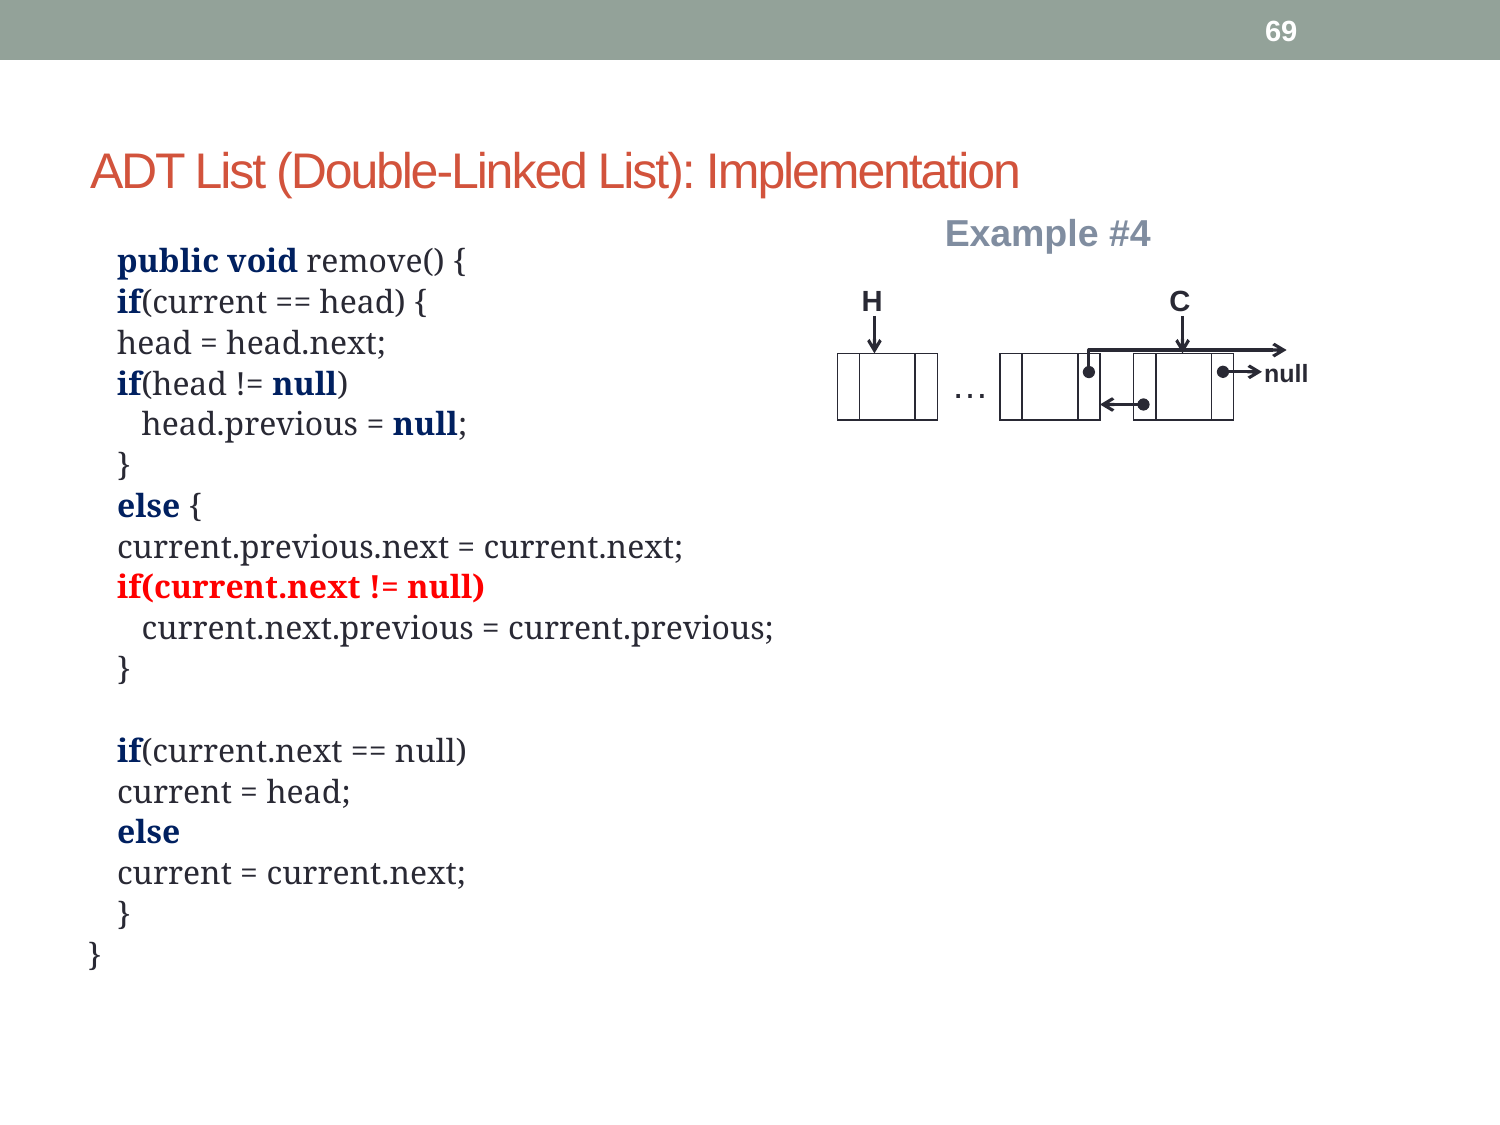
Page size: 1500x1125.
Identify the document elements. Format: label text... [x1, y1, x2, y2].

list public void remove() { if(current == head) { head = head.next; if(head != null) head.previous = null; } else { current.previous.next = current.next; if(current.next != null) current.next.previous = current.previous; } if(current.next == null) current = head; else current = current.next; } } [72, 237, 1348, 988]
text_box Example #4 [930, 201, 1166, 262]
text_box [837, 353, 938, 421]
text_box C [1154, 274, 1206, 325]
text_box null [1249, 350, 1324, 395]
text_box H [846, 274, 898, 325]
slide_number 69 [1250, 3, 1425, 57]
text_box … [944, 353, 998, 414]
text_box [999, 353, 1101, 421]
title ADT List (Double-Linked List): Implementation [75, 87, 1425, 250]
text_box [1088, 349, 1287, 373]
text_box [1133, 380, 1234, 421]
